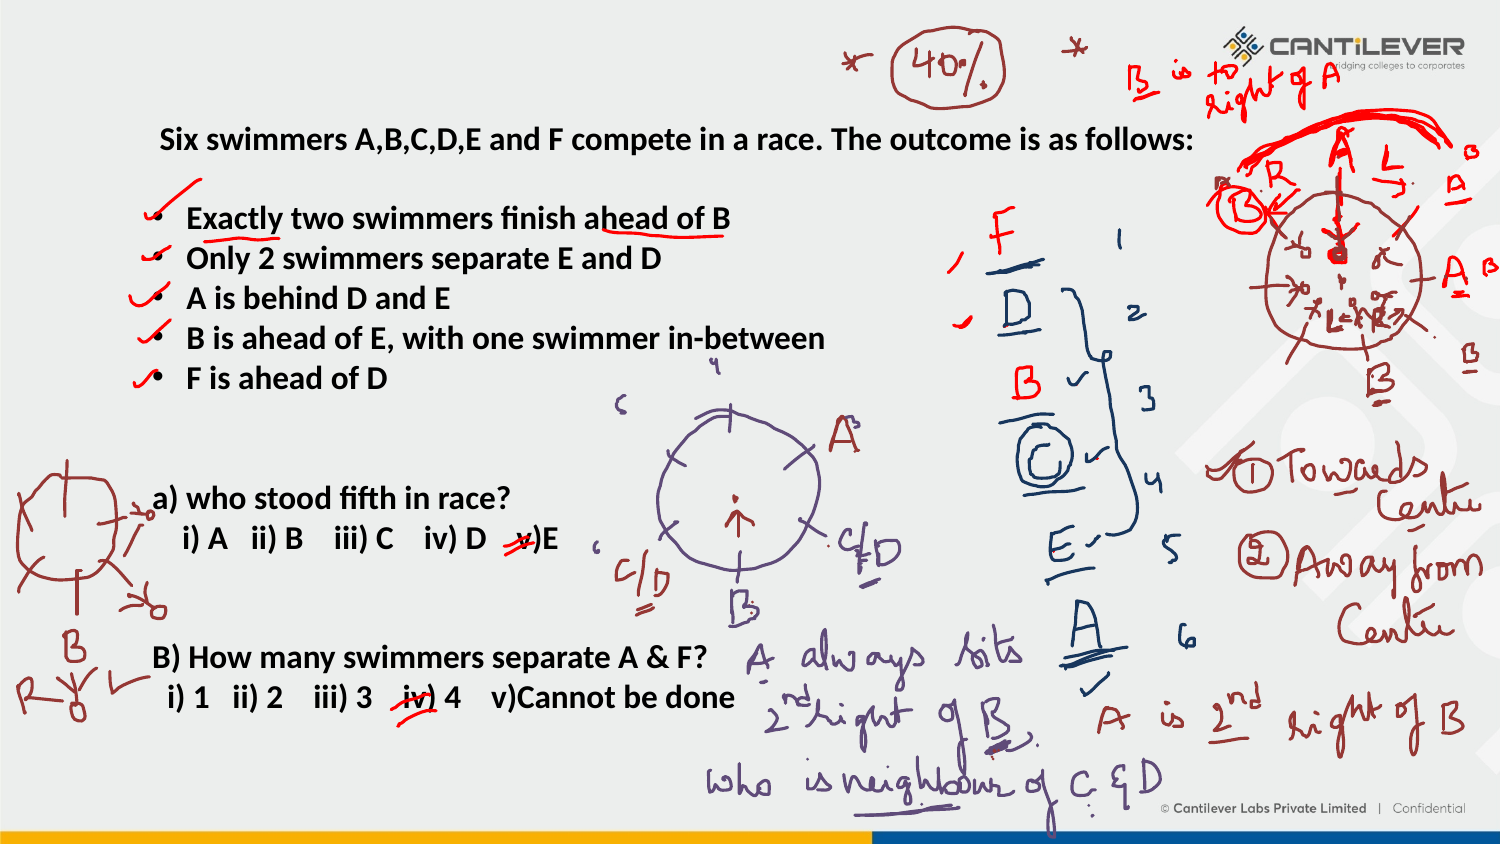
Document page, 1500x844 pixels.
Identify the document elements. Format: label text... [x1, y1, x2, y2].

text_box Six swimmers A,B,C,D,E and F compete in a race. The outcome is as follows: Exactly two swimmers finish ahead of B Only 2 swimmers separate E and D A is behind D and E B is ahead of E, with one swimmer in-between F is ahead of D a) who stood fifth in race? i) A ii) B iii) C iv) D v)E B) How many swimmers separate A & F? i) 1 ii) 2 iii) 3 iv) 4 v)Cannot be done [137, 109, 1338, 803]
picture [0, 0, 1500, 844]
